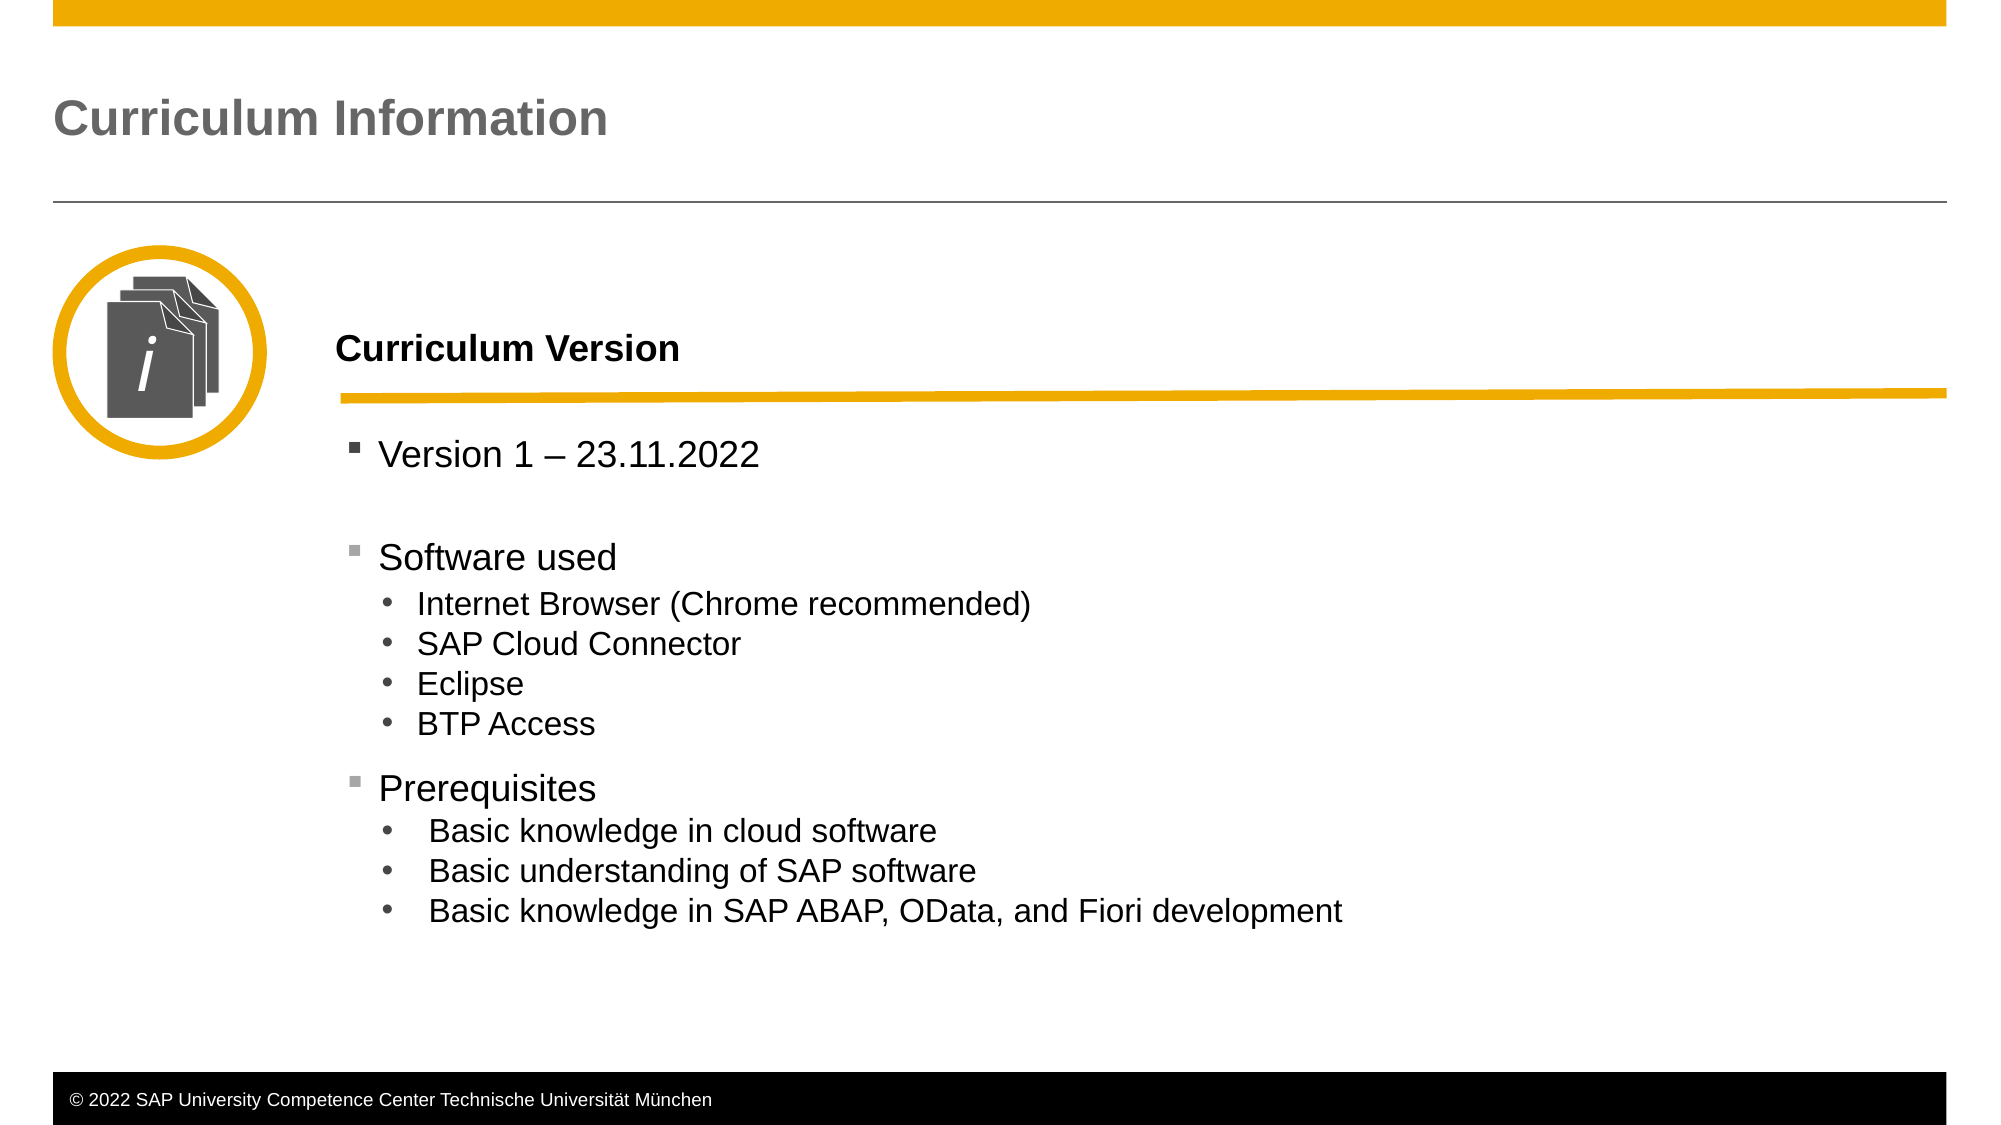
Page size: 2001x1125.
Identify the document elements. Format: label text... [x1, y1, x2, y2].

list Basic knowledge in cloud software Basic understanding of SAP software Basic knowledge in SAP ABAP, OData, and Fiori development [381, 809, 1947, 931]
list Internet Browser (Chrome recommended) SAP Cloud Connector Eclipse BTP Access [381, 582, 1947, 705]
list Version 1 – 23.11.2022 [334, 430, 1947, 490]
